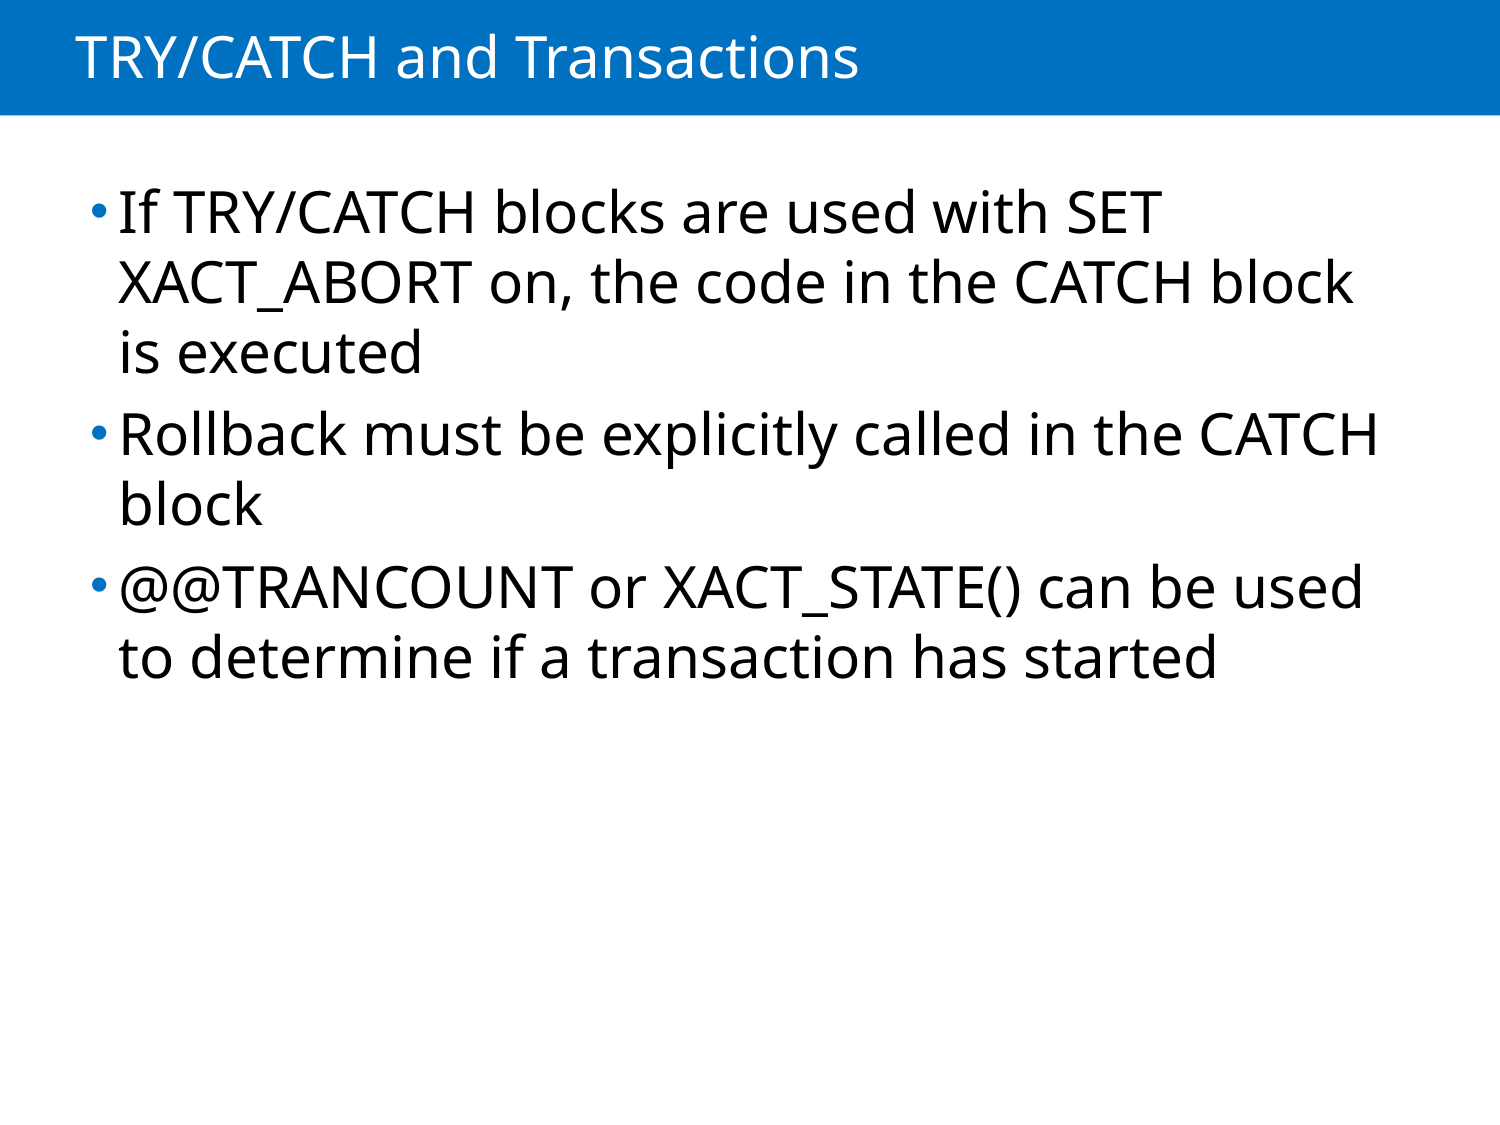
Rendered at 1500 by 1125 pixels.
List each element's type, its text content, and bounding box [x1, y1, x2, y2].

text_box If TRY/CATCH blocks are used with SET XACT_ABORT on, the code in the CATCH block is executed Rollback must be explicitly called in the CATCH block @@TRANCOUNT or XACT_STATE() can be used to determine if a transaction has started [75, 167, 1408, 1012]
title TRY/CATCH and Transactions [75, 0, 1351, 122]
